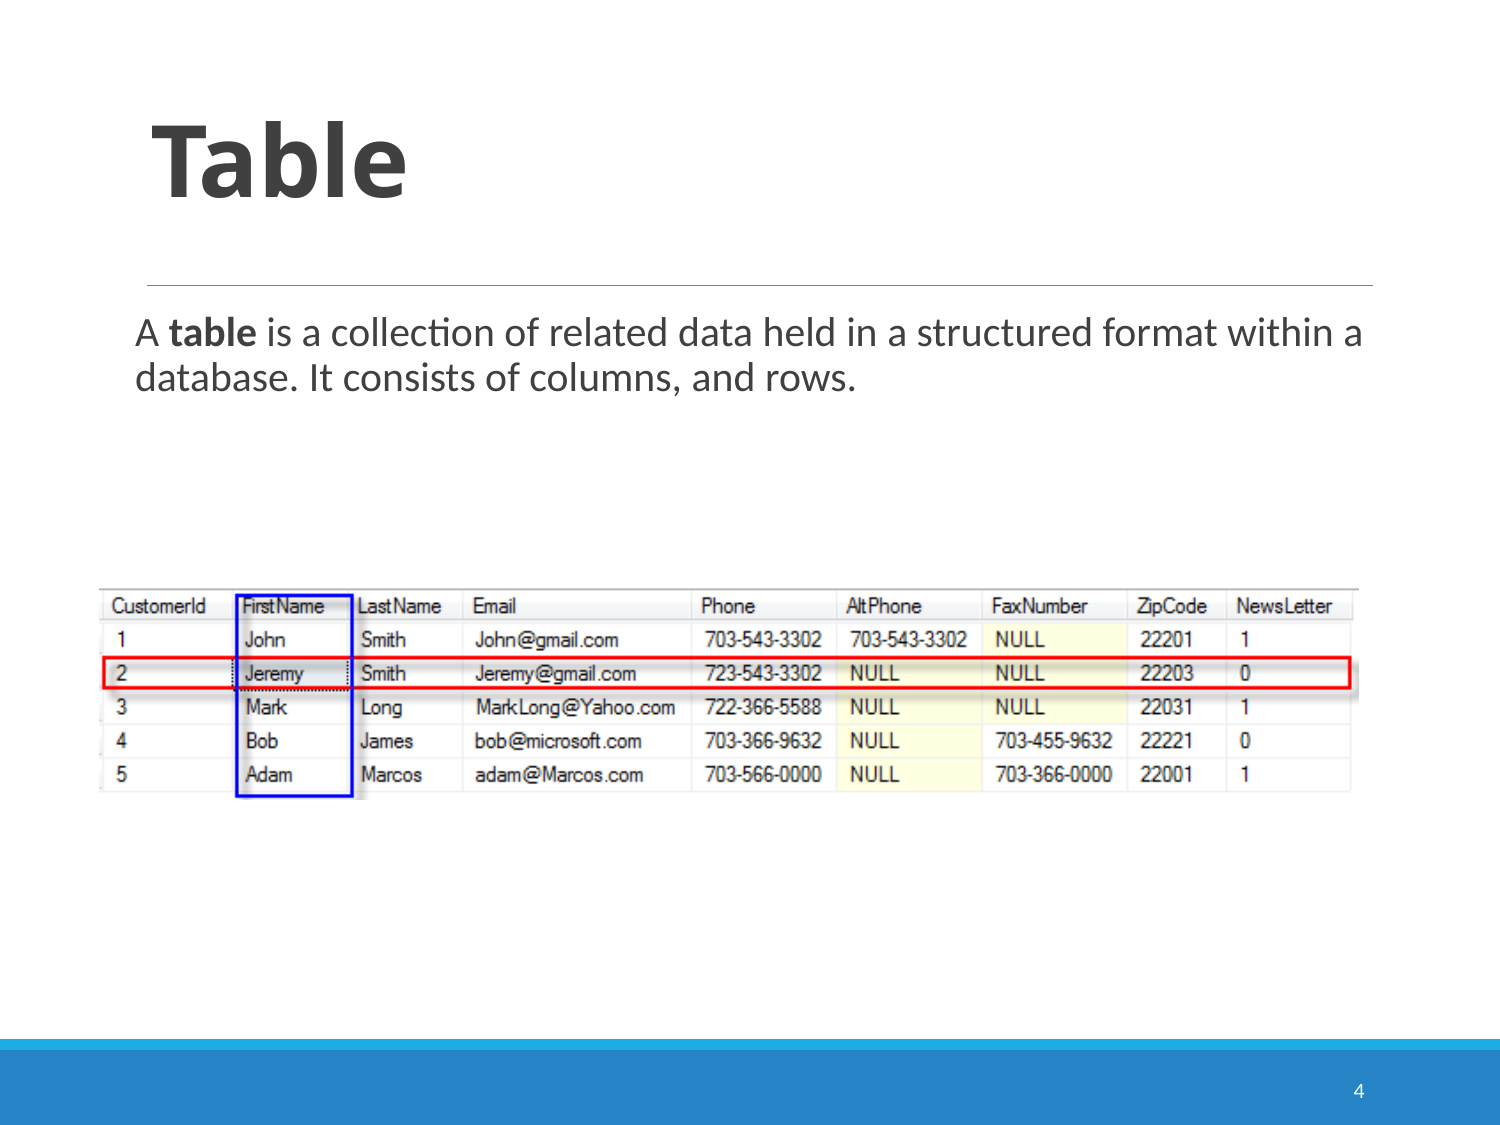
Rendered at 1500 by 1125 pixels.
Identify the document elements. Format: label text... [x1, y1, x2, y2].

picture [99, 586, 1360, 801]
slide_number 4 [1218, 1059, 1380, 1120]
list A table is a collection of related data held in a structured format within a database. It consists of columns, and rows. [135, 302, 1373, 963]
title Table [135, 47, 1373, 225]
